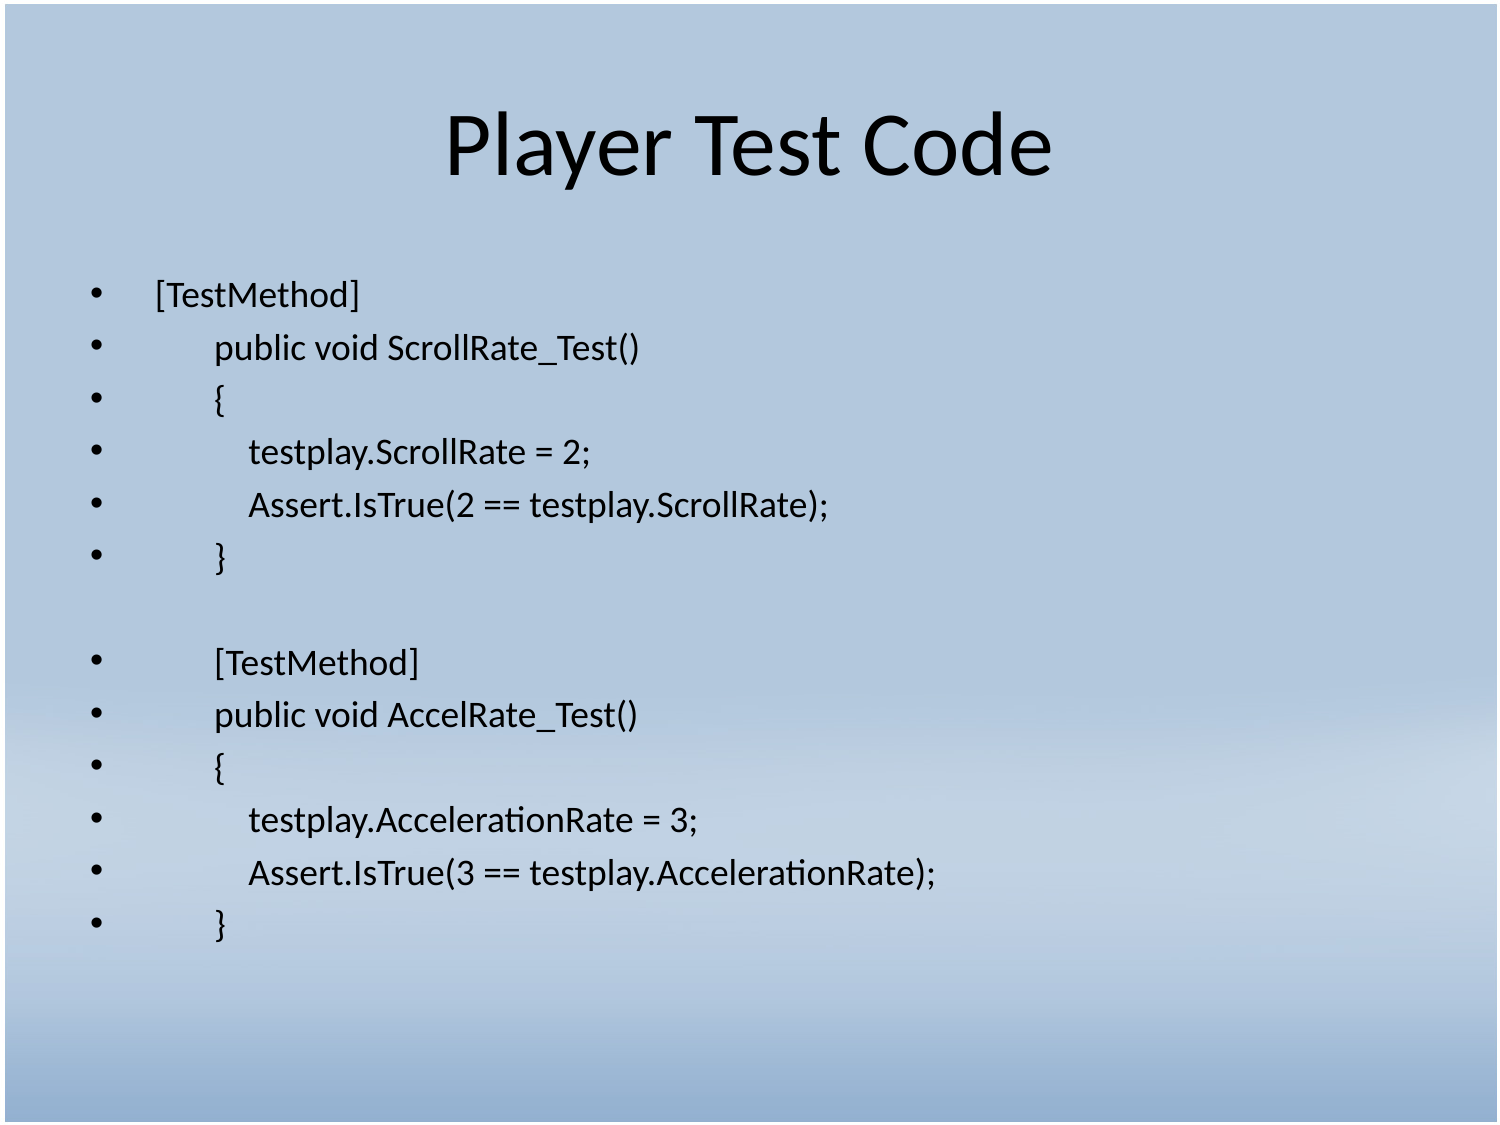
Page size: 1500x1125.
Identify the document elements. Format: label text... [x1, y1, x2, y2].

title Player Test Code [74, 44, 1426, 233]
list [TestMethod] public void ScrollRate_Test() { testplay.ScrollRate = 2; Assert.IsTrue(2 == testplay.ScrollRate); } [TestMethod] public void AccelRate_Test() { testplay.AccelerationRate = 3; Assert.IsTrue(3 == testplay.AccelerationRate); } [74, 262, 1426, 1006]
picture [0, 0, 1500, 1125]
